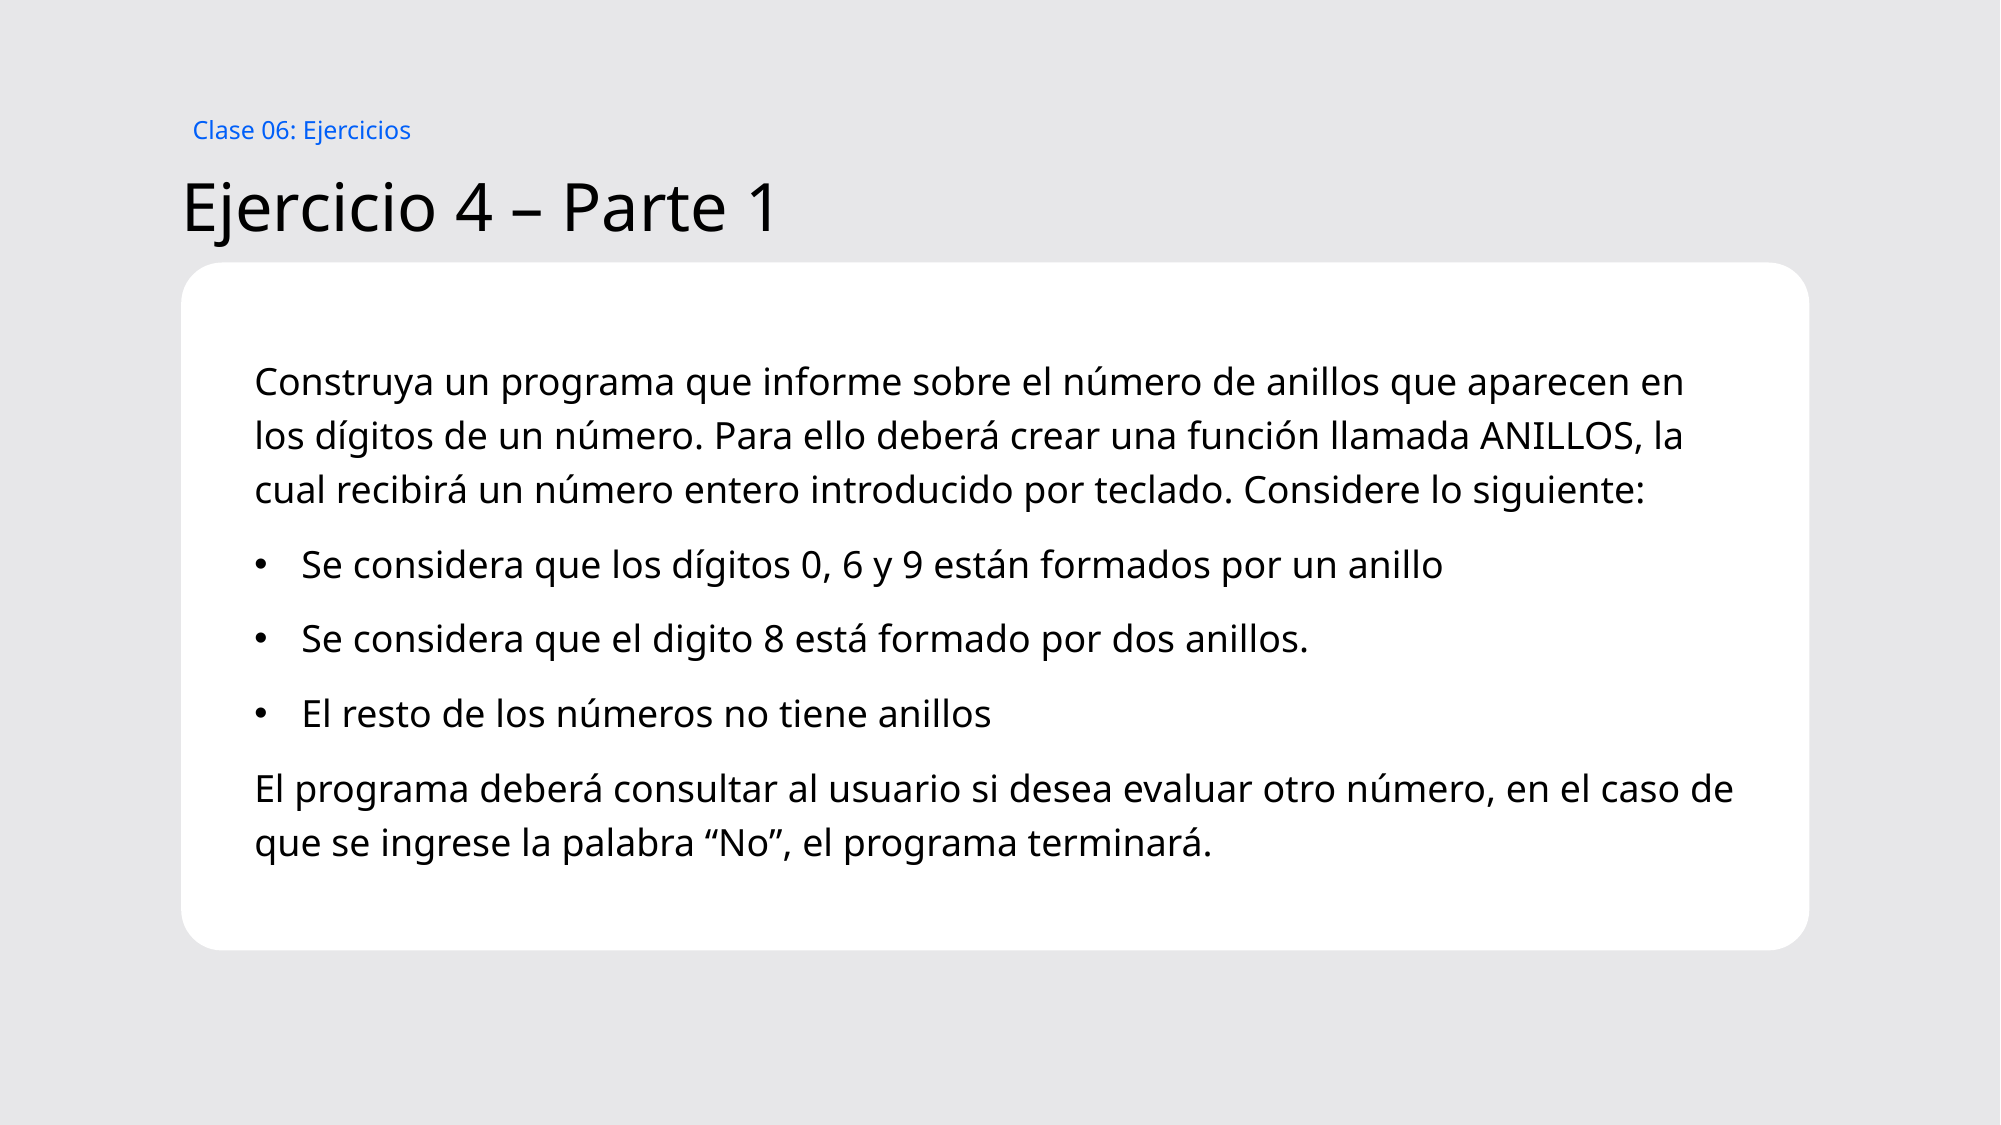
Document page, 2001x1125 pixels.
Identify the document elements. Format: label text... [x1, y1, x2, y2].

text_box Construya un programa que informe sobre el número de anillos que aparecen en los dígitos de un número. Para ello deberá crear una función llamada ANILLOS, la cual recibirá un número entero introducido por teclado. Considere lo siguiente: Se considera que los dígitos 0, 6 y 9 están formados por un anillo Se considera que el digito 8 está formado por dos anillos. El resto de los números no tiene anillos El programa deberá consultar al usuario si desea evaluar otro número, en el caso de que se ingrese la palabra “No”, el programa terminará. [180, 261, 1811, 952]
text_box Clase 06: Ejercicios [192, 100, 427, 152]
title Ejercicio 4 – Parte 1 [181, 150, 1810, 263]
